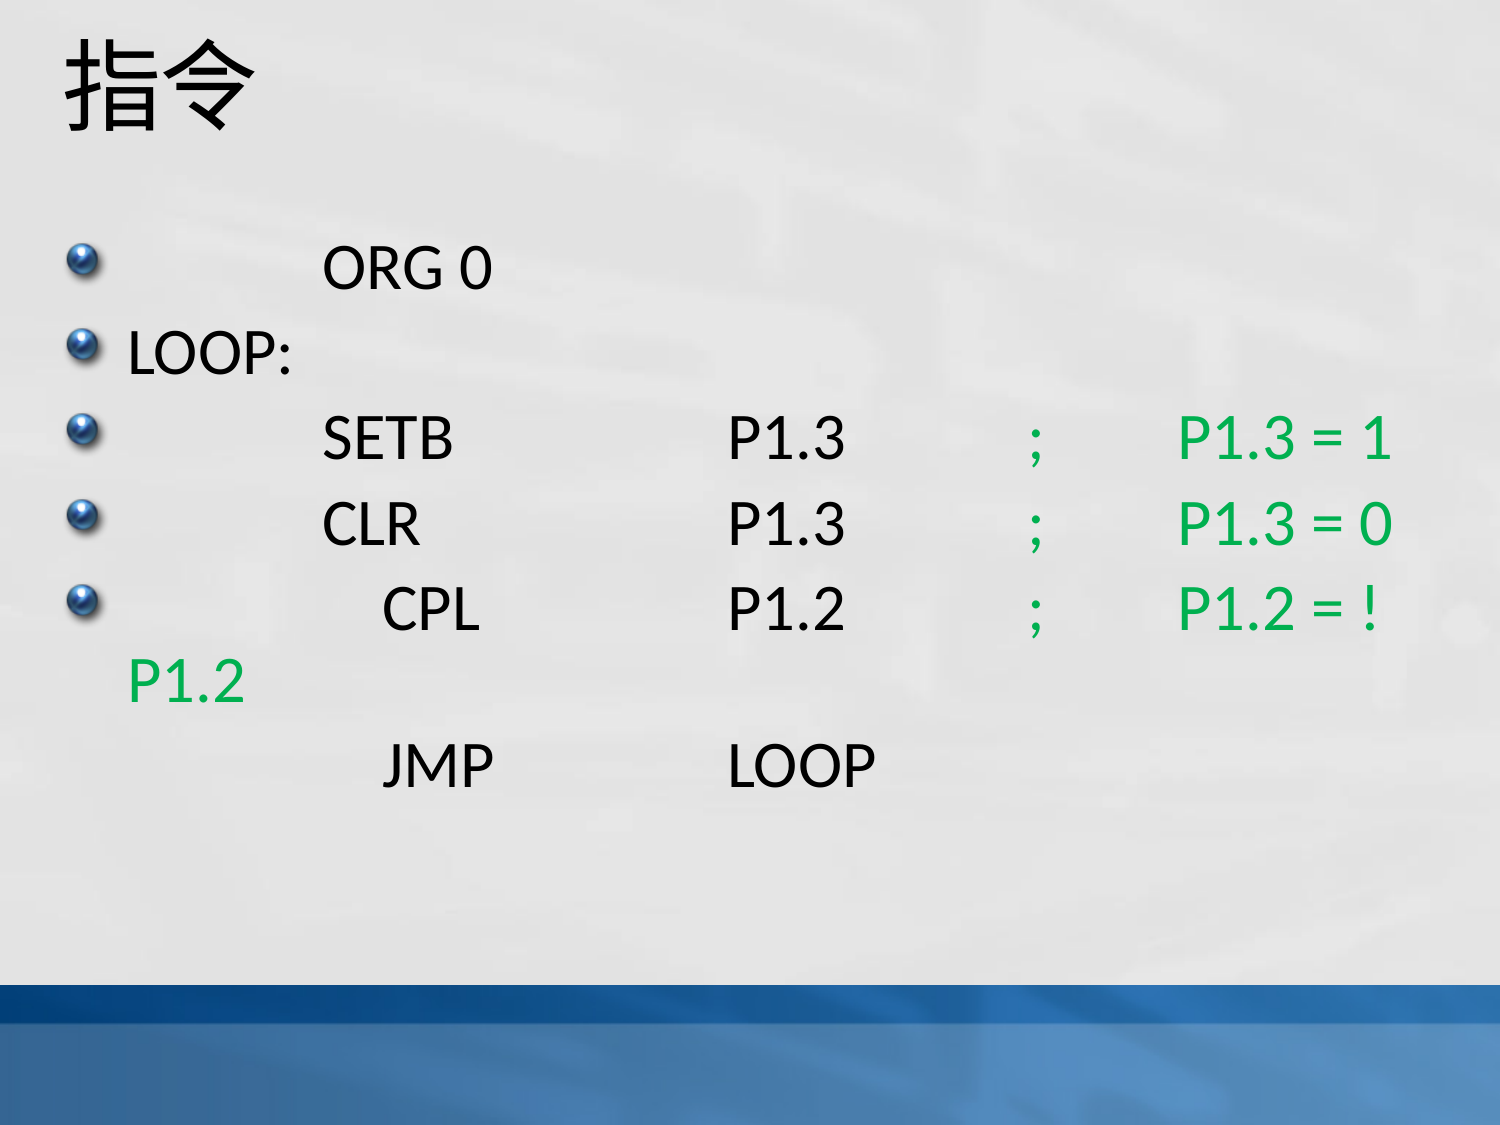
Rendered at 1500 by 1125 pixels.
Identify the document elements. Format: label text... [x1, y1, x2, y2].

picture [0, 0, 1500, 1125]
title 指令 [62, 37, 1438, 147]
list ORG 0 LOOP: SETB P1.3 ; P1.3 = 1 CLR P1.3 ; P1.3 = 0 CPL P1.2 ; P1.2 = !P1.2 JMP LOOP [62, 231, 1438, 838]
